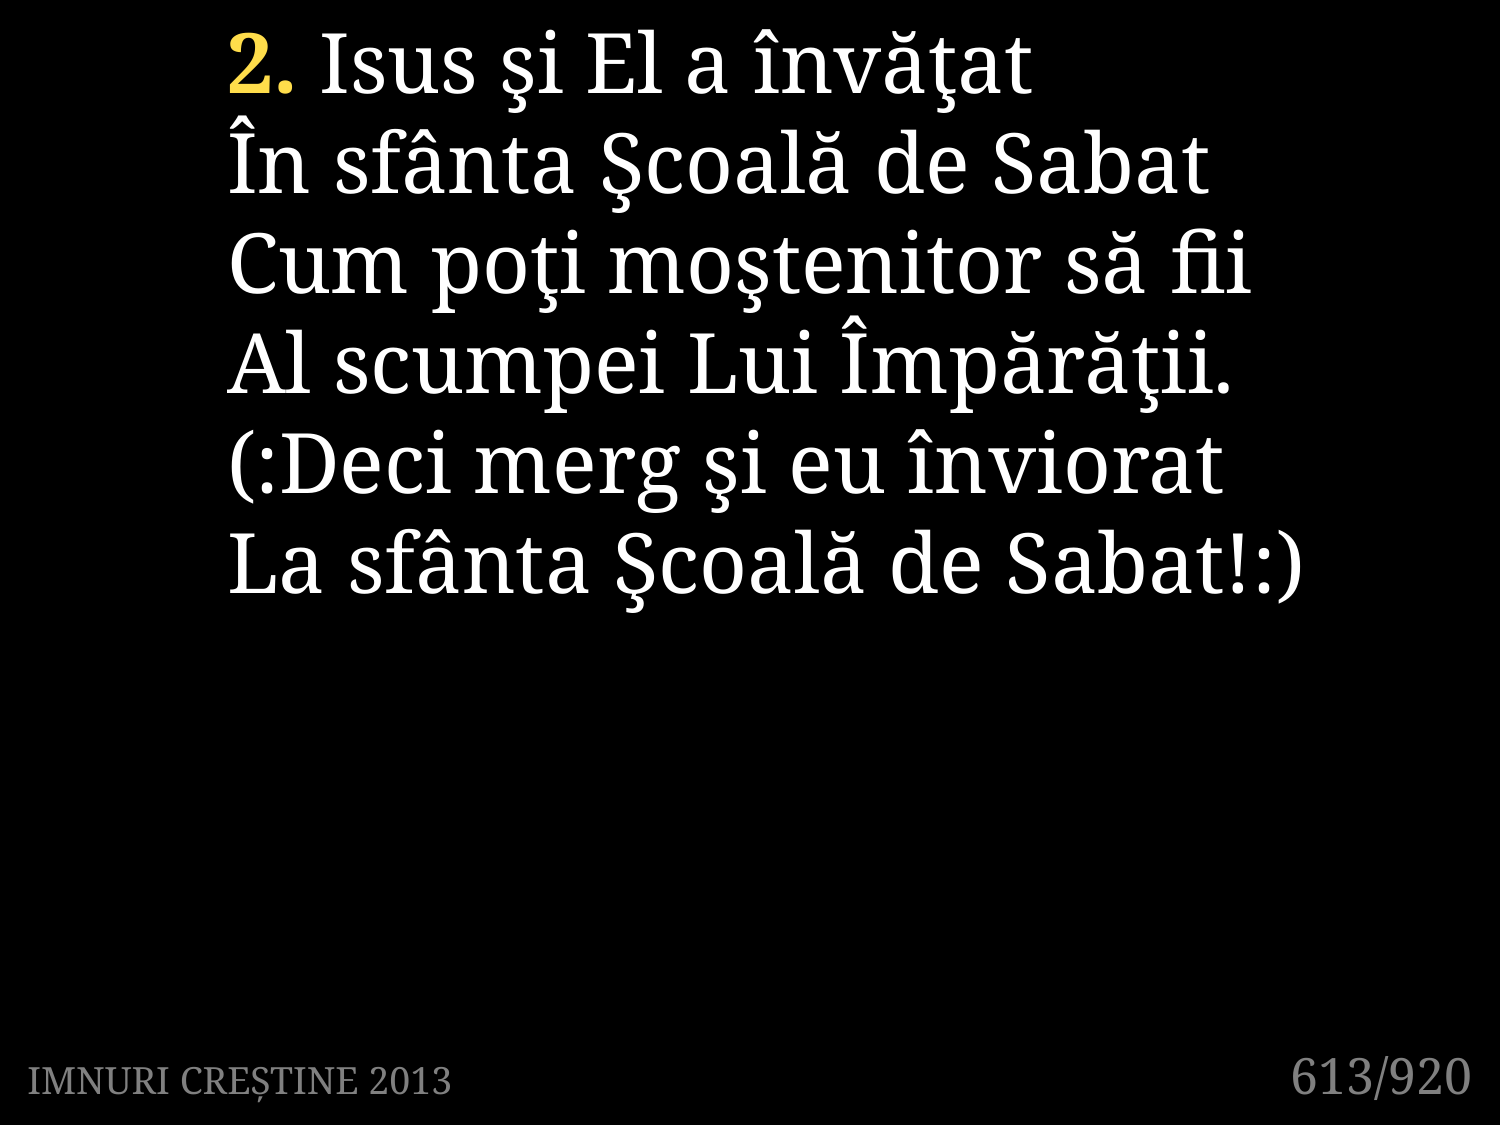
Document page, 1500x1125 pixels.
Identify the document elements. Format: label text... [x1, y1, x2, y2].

text_box 613/920 [637, 1037, 1488, 1113]
text_box 2. Isus şi El a învăţat În sfânta Şcoală de Sabat Cum poţi moştenitor să fii Al scumpei Lui Împărăţii. (:Deci merg şi eu înviorat La sfânta Şcoală de Sabat!:) [212, 3, 1500, 618]
text_box IMNURI CREȘTINE 2013 [12, 1049, 637, 1110]
